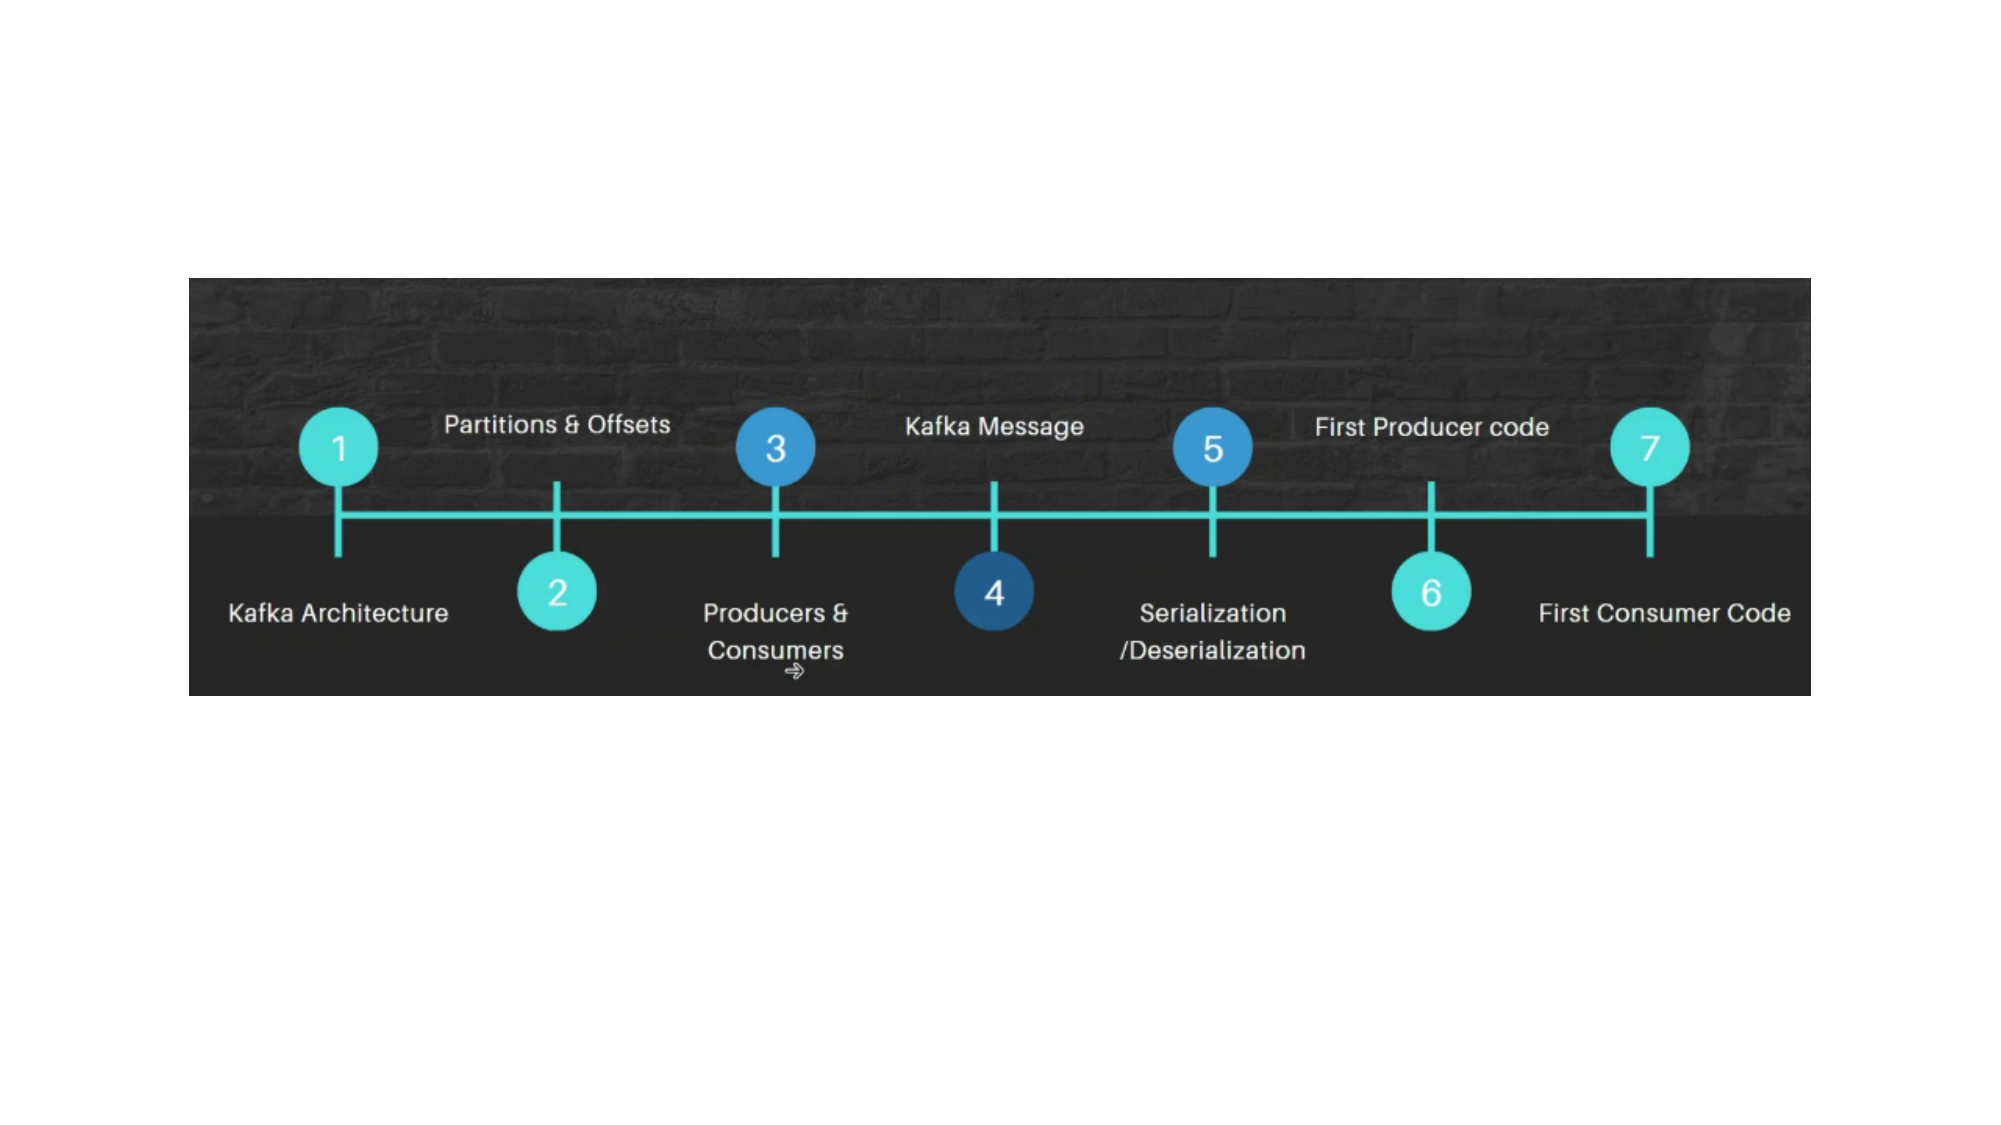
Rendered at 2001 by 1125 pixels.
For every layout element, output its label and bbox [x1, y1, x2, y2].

picture [188, 278, 1811, 696]
